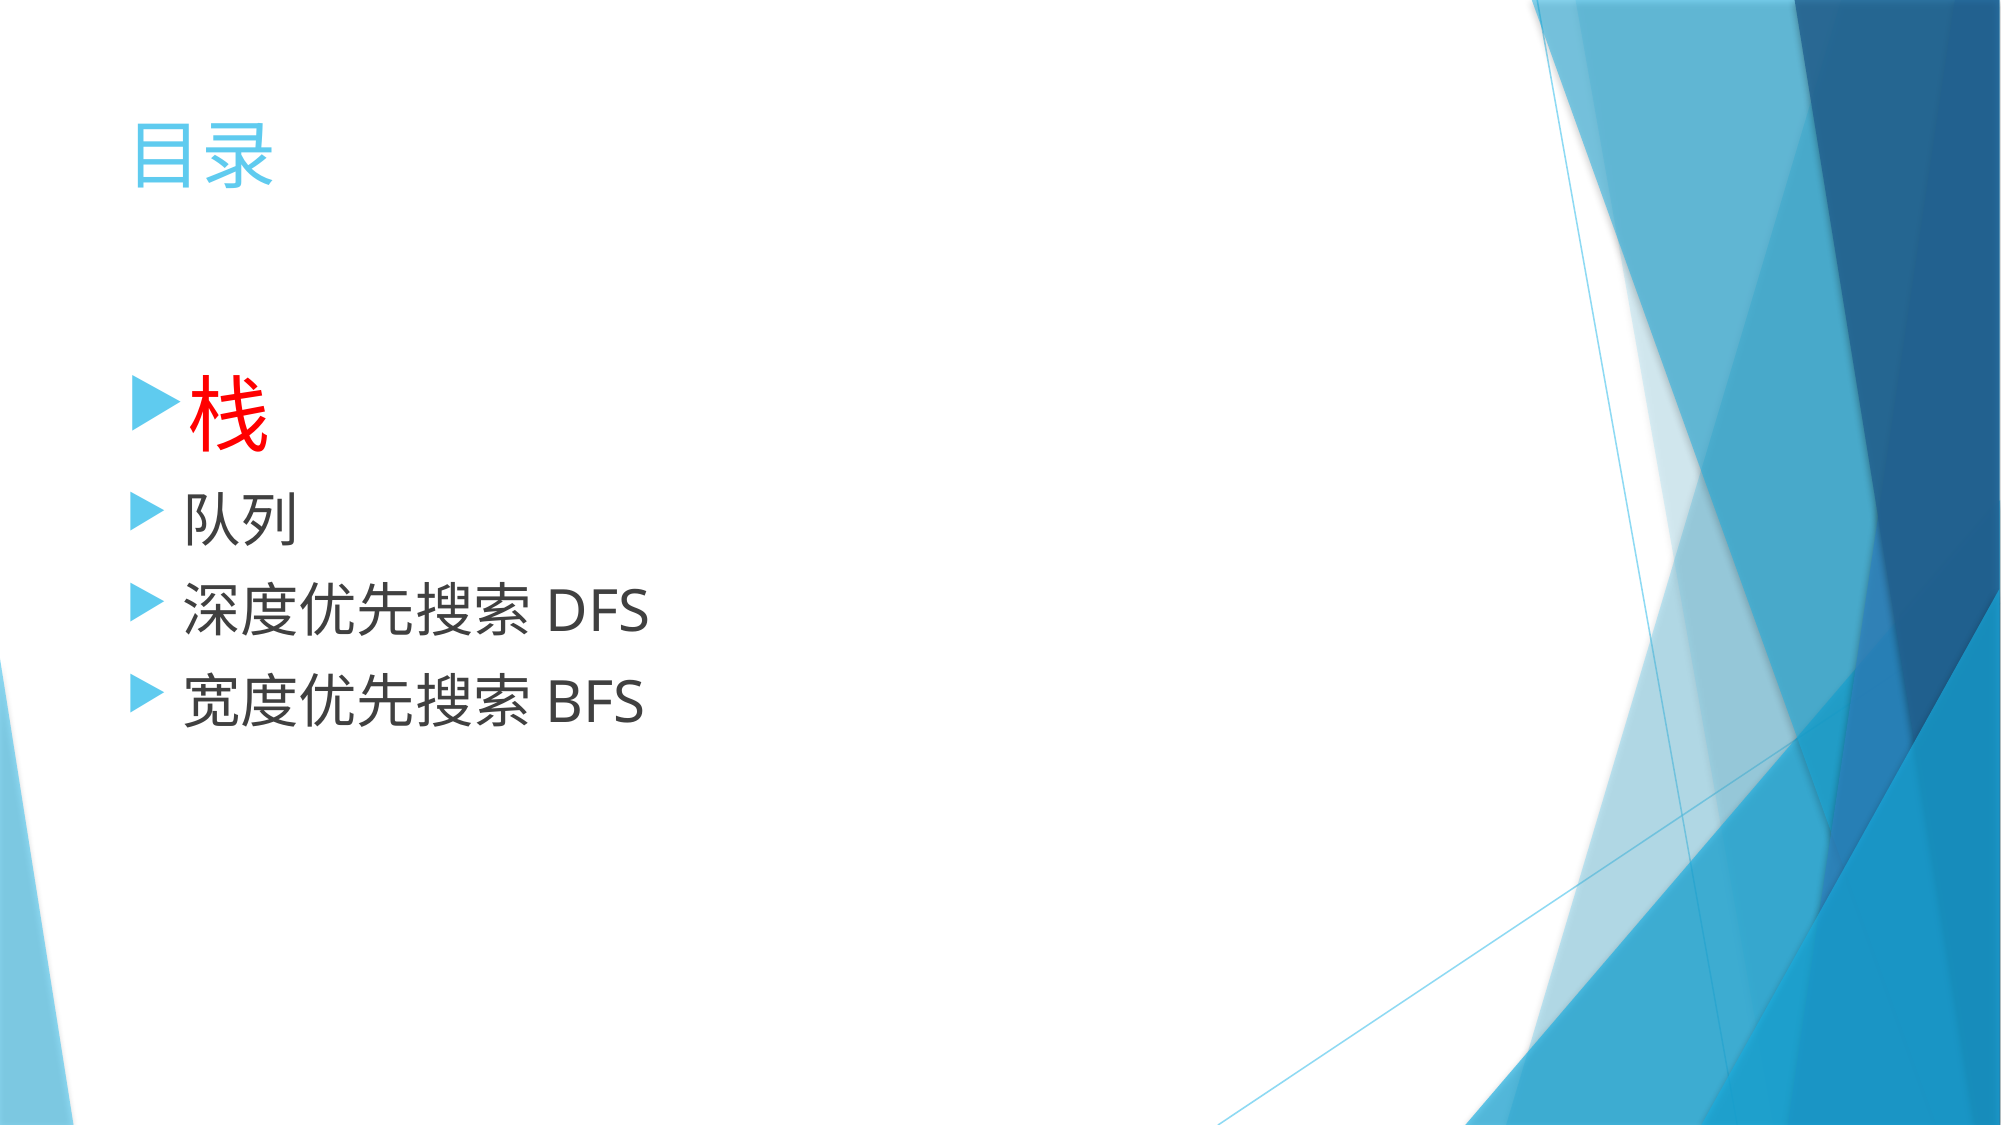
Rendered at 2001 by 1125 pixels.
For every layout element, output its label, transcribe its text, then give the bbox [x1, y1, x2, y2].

title 目录 [111, 99, 1522, 317]
list 栈 队列 深度优先搜索DFS 宽度优先搜索BFS [111, 354, 1522, 992]
